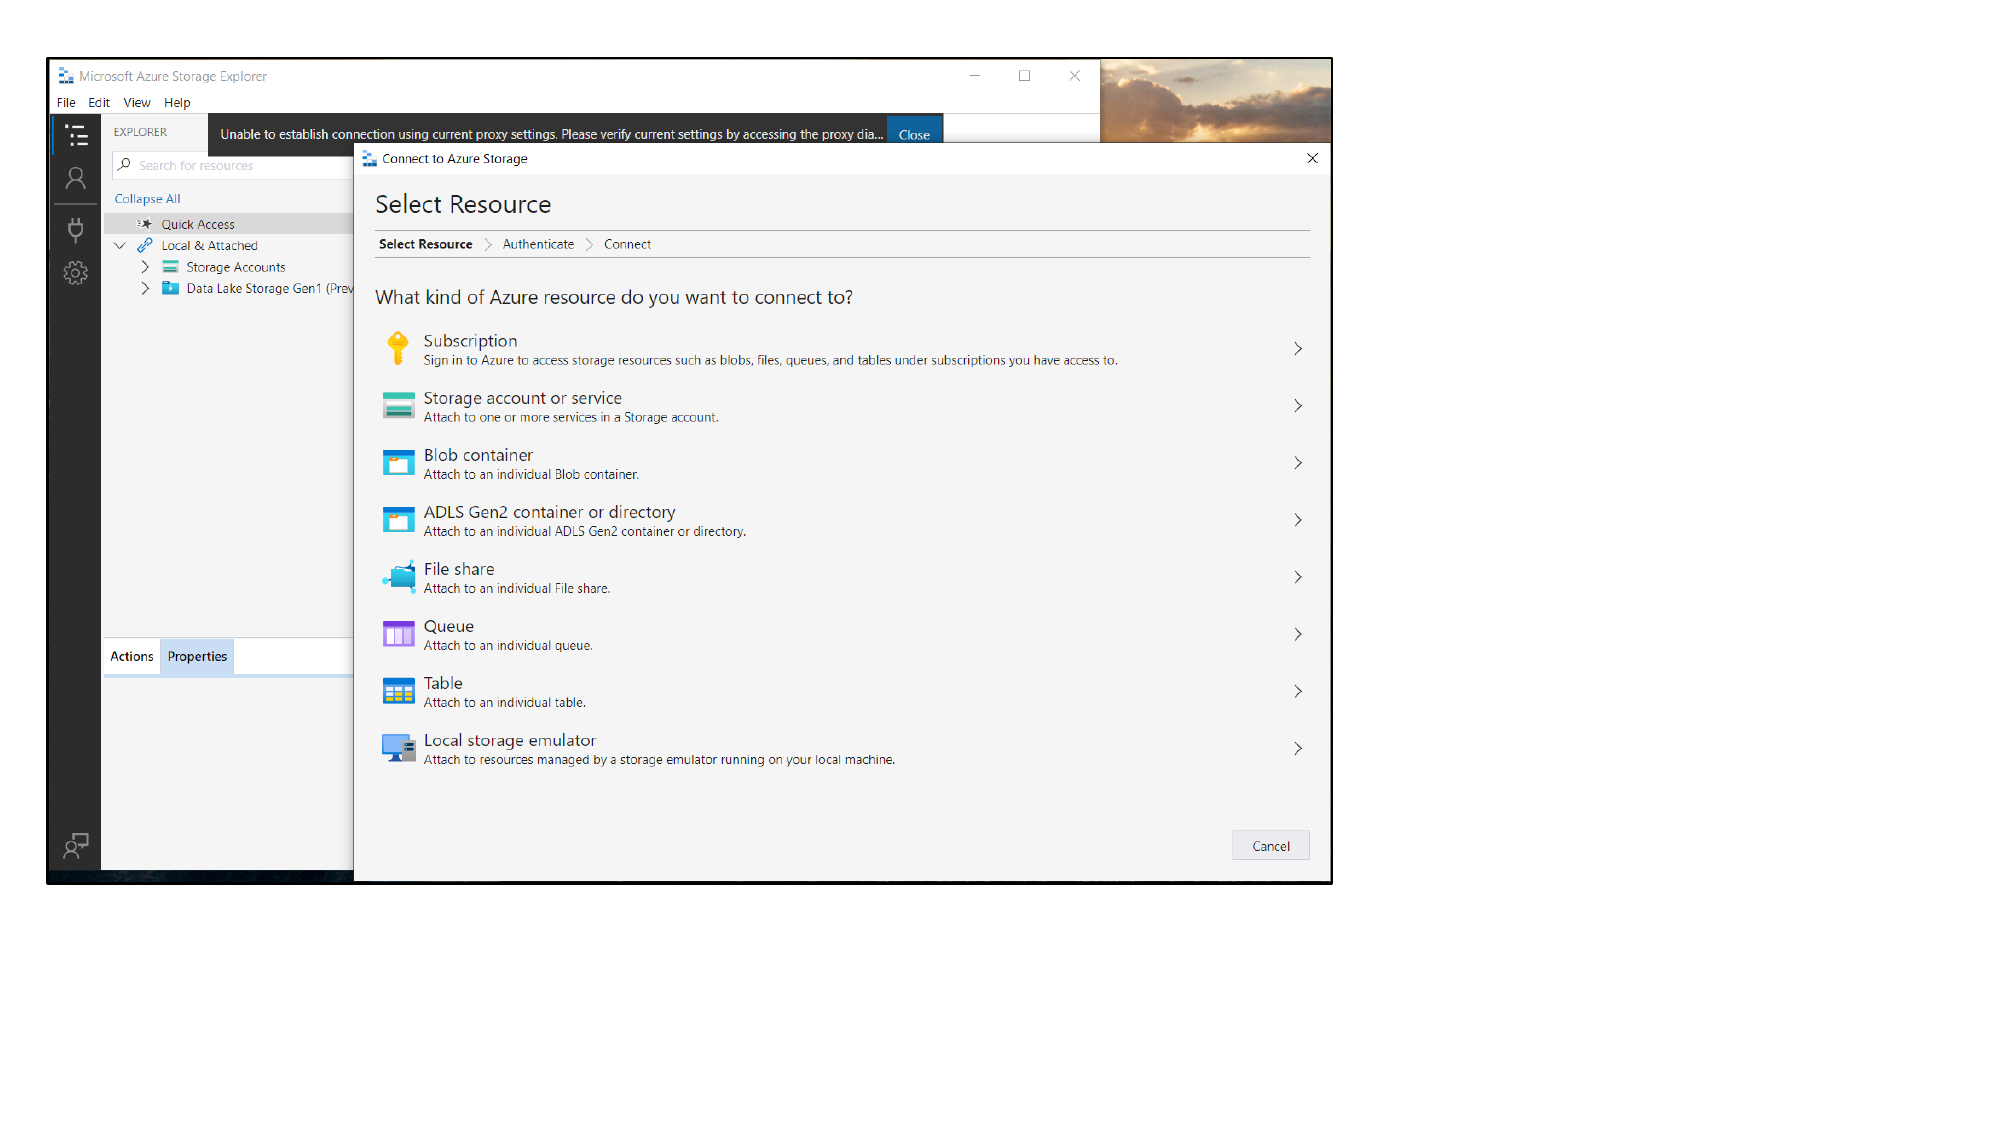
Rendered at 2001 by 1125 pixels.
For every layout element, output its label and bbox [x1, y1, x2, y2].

picture [48, 59, 1331, 882]
